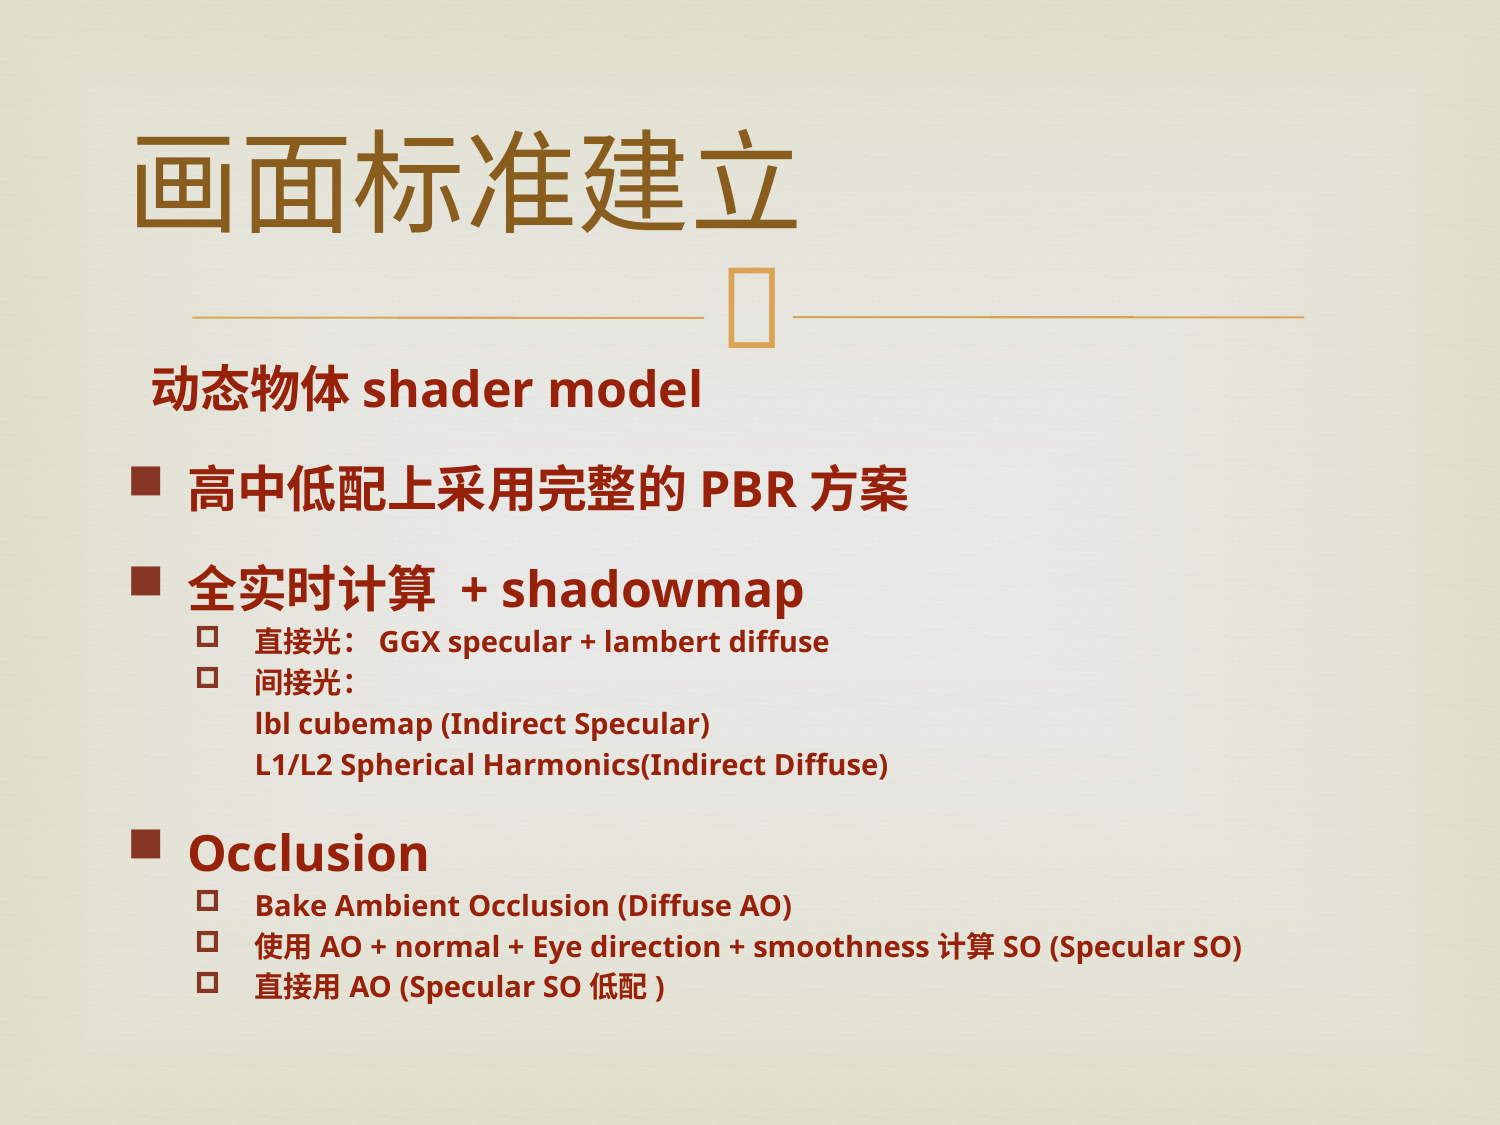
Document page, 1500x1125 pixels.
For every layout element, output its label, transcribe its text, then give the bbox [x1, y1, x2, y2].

title 画面标准建立 [112, 93, 1386, 267]
list 动态物体shader model 高中低配上采用完整的PBR方案 全实时计算 + shadowmap 直接光：GGX specular + lambert diffuse 间接光： lbl cubemap (Indirect Specular) L1/L2 Spherical Harmonics(Indirect Diffuse) Occlusion Bake Ambient Occlusion (Diffuse AO) 使用AO + normal + Eye direction + smoothness计算SO (Specular SO) 直接用AO (Specular SO低配) [112, 349, 1383, 1083]
